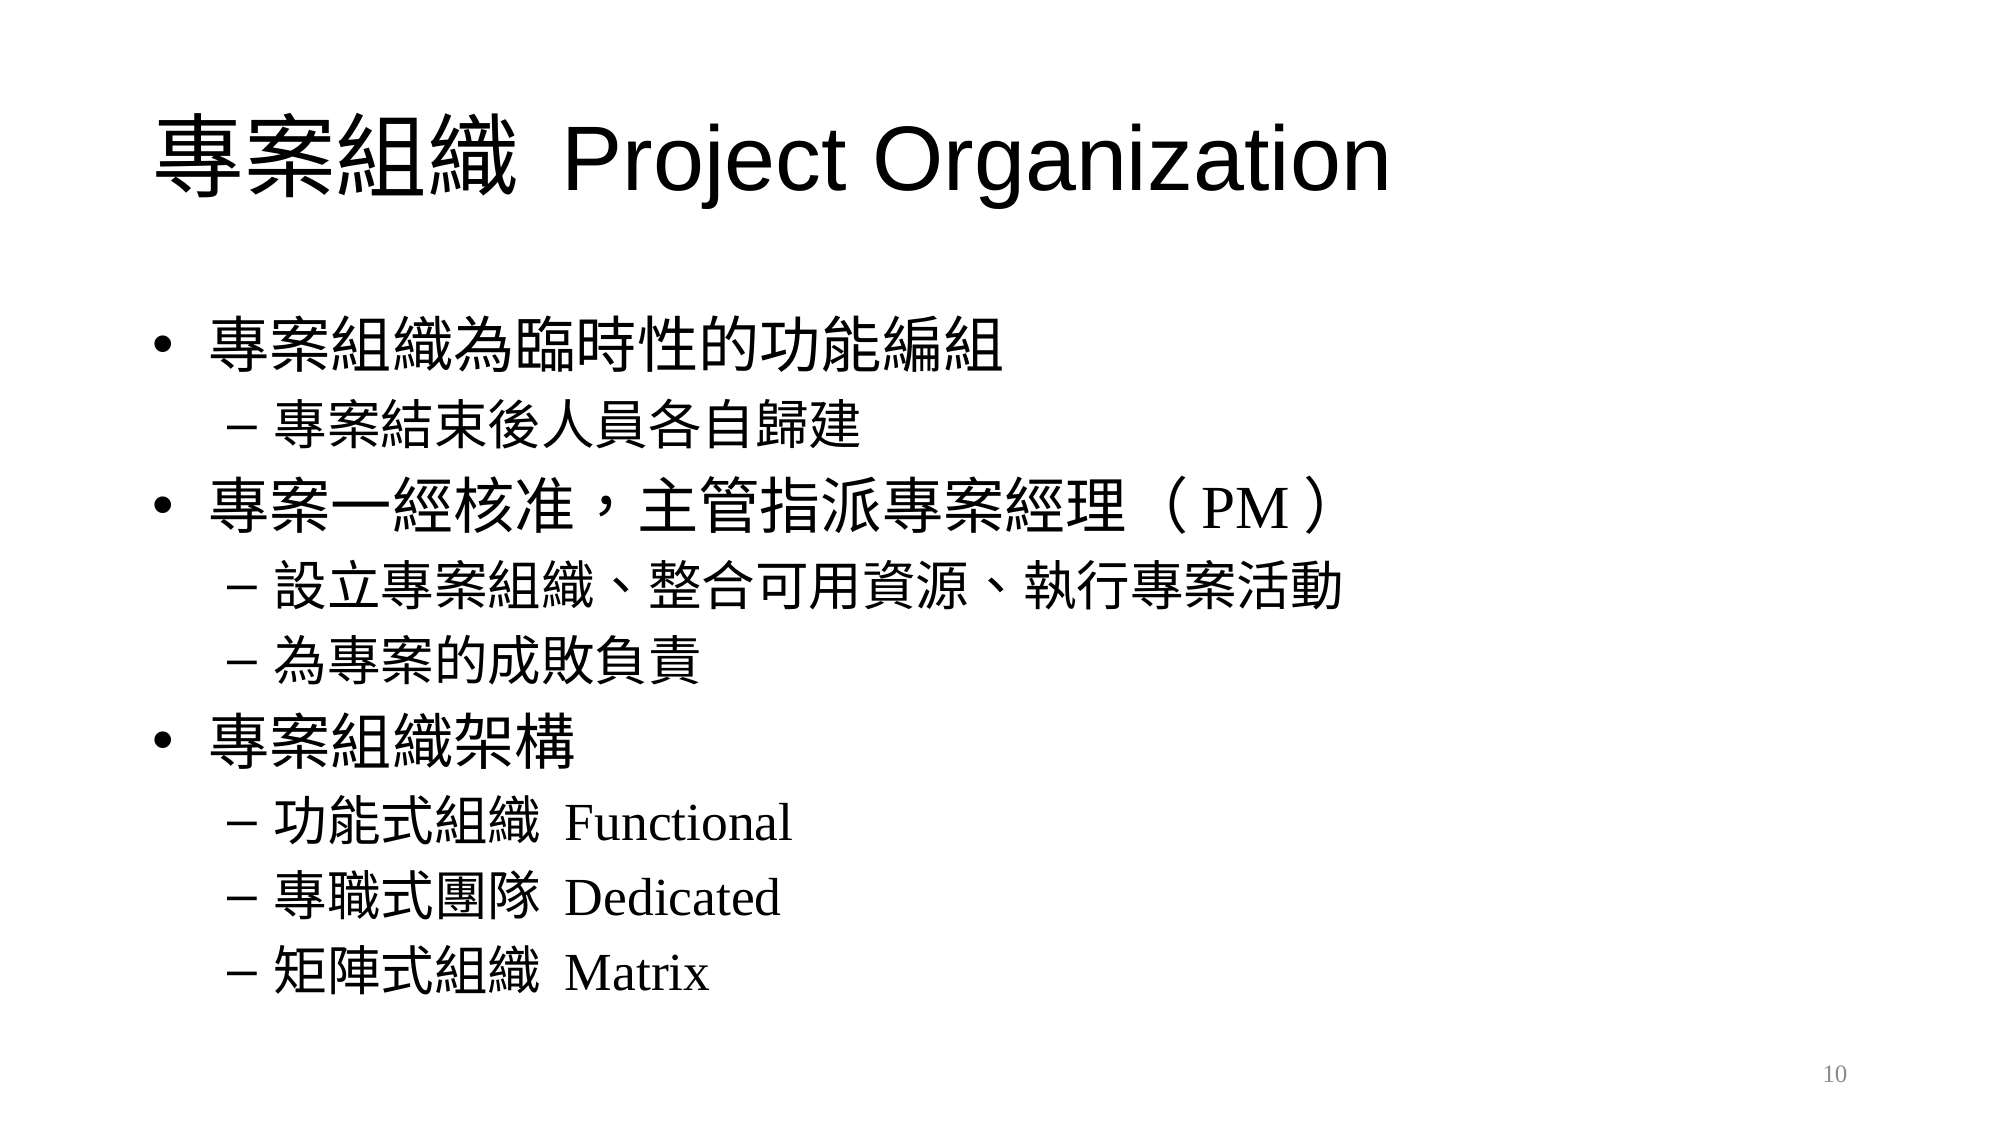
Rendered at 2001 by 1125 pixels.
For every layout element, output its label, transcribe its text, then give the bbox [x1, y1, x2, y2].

list 專案組織為臨時性的功能編組 專案結束後人員各自歸建 專案一經核准，主管指派專案經理（PM） 設立專案組織、整合可用資源、執行專案活動 為專案的成敗負責 專案組織架構 功能式組織 Functional 專職式團隊 Dedicated 矩陣式組織 Matrix [137, 298, 1863, 1013]
title 專案組織 Project Organization [137, 45, 1863, 263]
slide_number 10 [1325, 1042, 1863, 1103]
